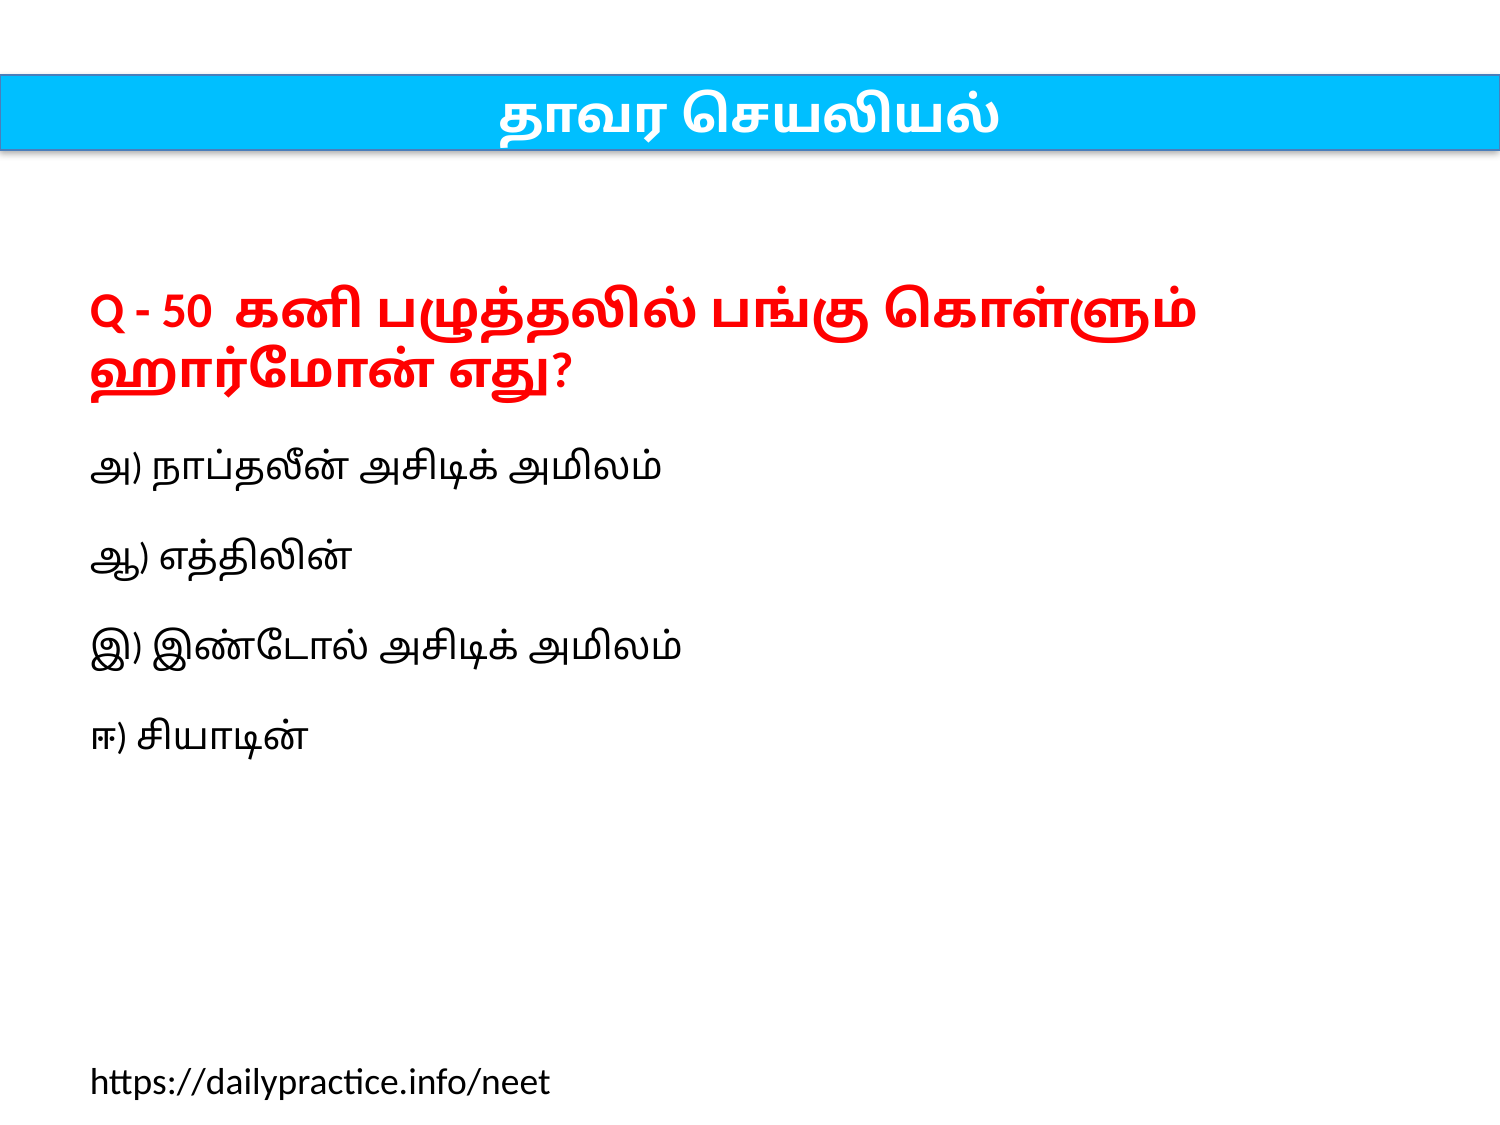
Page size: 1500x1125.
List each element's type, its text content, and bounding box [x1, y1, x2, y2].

text_box தாவர செயலியல் [0, 74, 1500, 151]
text_box https://dailypractice.info/neet [74, 1049, 675, 1110]
text_box Q - 50 கனி பழுத்தலில் பங்கு கொள்ளும் ஹார்மோன் எது? அ) நாப்தலீன் அசிடிக் அமிலம் ஆ) எத்திலின் இ) இண்டோல் அசிடிக் அமிலம் ஈ) சியாடின் [74, 224, 1275, 765]
